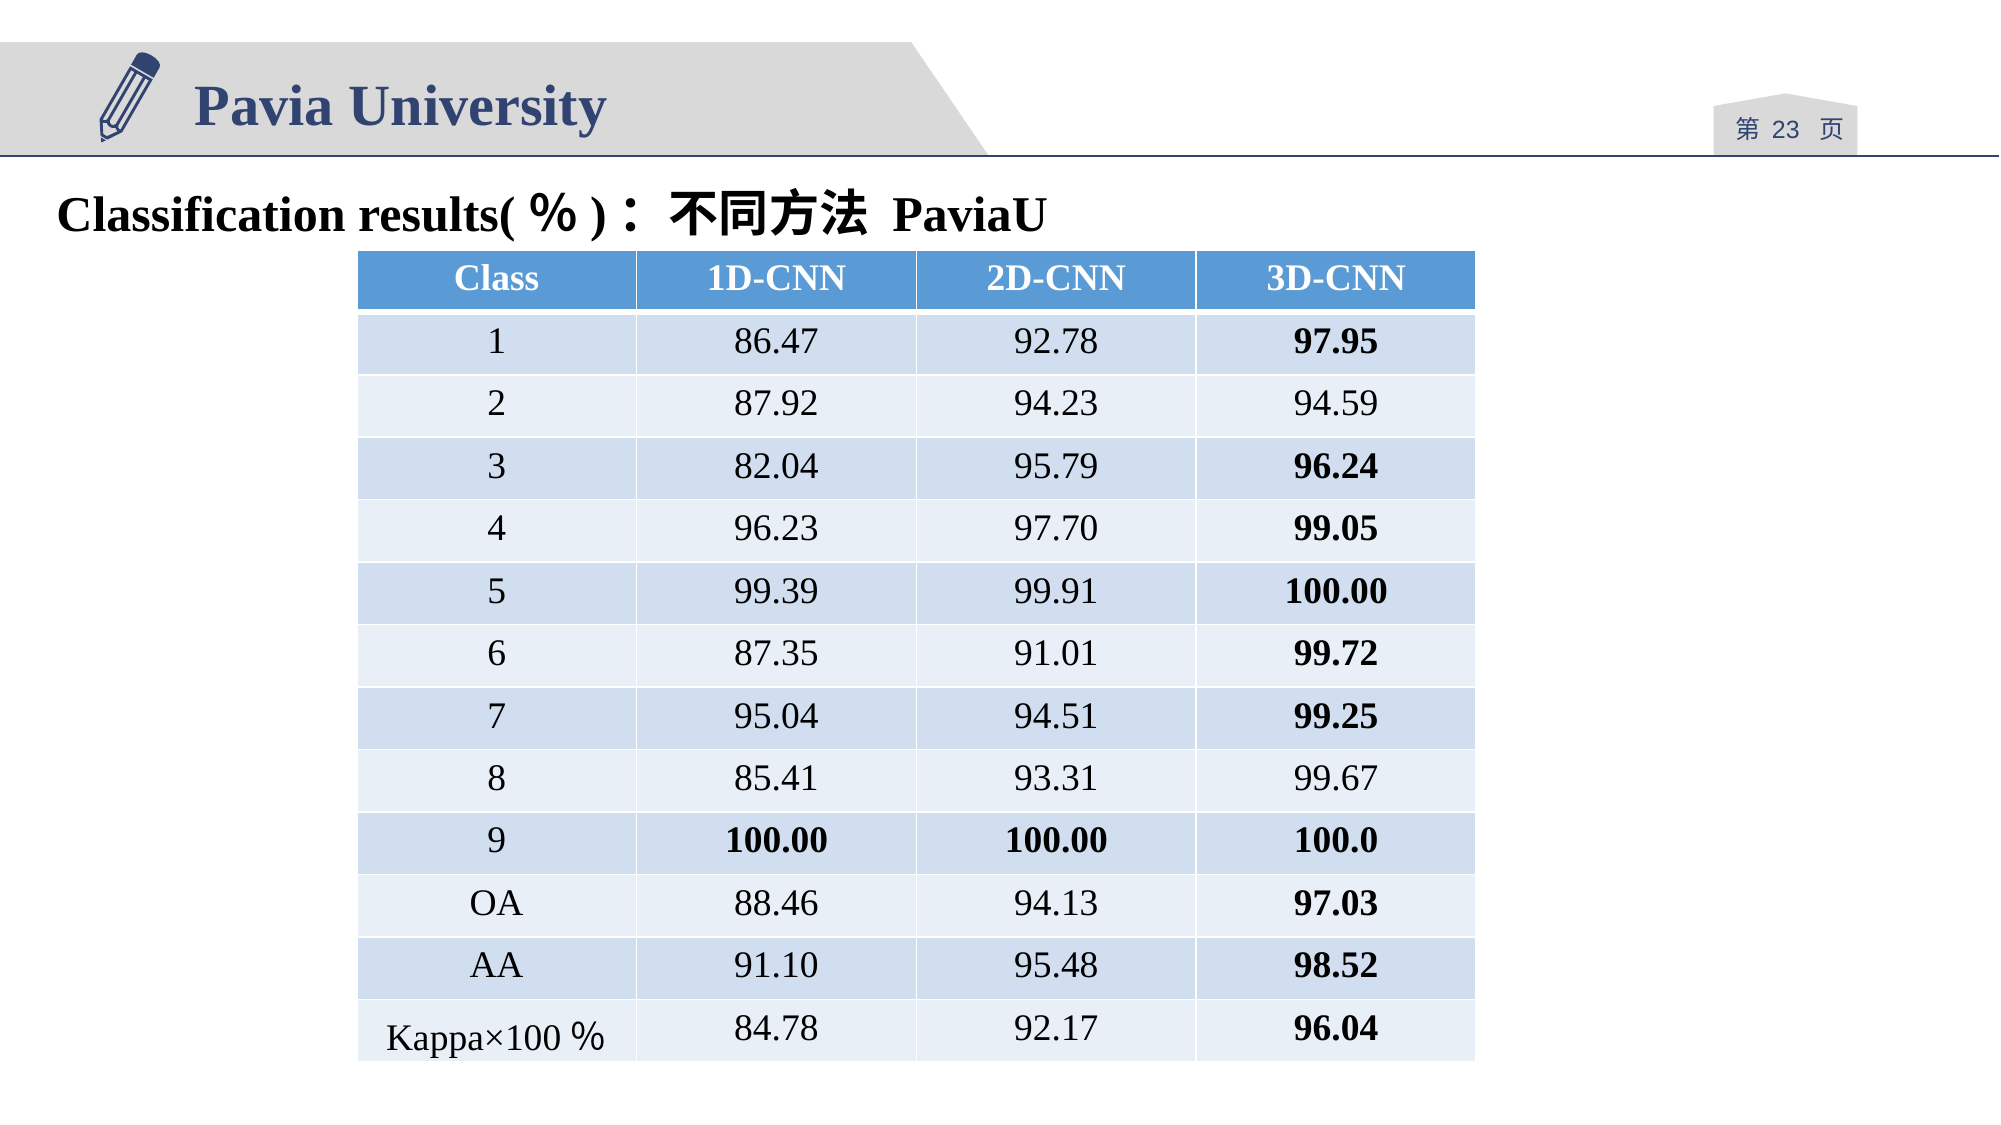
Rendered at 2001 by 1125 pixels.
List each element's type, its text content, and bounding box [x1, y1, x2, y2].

table_cell 2 [358, 376, 636, 436]
table_cell 3 [358, 438, 636, 499]
table_cell 99.72 [1197, 625, 1475, 686]
table_cell 6 [358, 625, 636, 686]
text_box [1713, 145, 1858, 155]
table_cell 93.31 [917, 750, 1195, 811]
table_cell 1 [358, 315, 636, 374]
table_cell Kappa×100％ [358, 1000, 636, 1061]
table_cell 94.13 [917, 875, 1195, 936]
table_header 1D-CNN [637, 251, 916, 309]
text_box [99, 46, 164, 143]
table_cell 84.78 [637, 1000, 916, 1061]
table_cell 100.00 [637, 813, 916, 874]
table_cell 94.59 [1197, 376, 1475, 436]
table_cell 94.23 [917, 376, 1195, 436]
table_cell 99.39 [637, 563, 916, 624]
table_header Class [358, 251, 636, 309]
table_cell 100.0 [1197, 813, 1475, 874]
table_cell 96.23 [637, 500, 916, 561]
table_cell 97.95 [1197, 315, 1475, 374]
table_cell 95.48 [917, 938, 1195, 999]
table_cell 92.17 [917, 1000, 1195, 1061]
table_cell AA [358, 938, 636, 999]
table_cell 8 [358, 750, 636, 811]
table_cell 91.01 [917, 625, 1195, 686]
table_cell 100.00 [917, 813, 1195, 874]
table_cell 98.52 [1197, 938, 1475, 999]
table_cell 82.04 [637, 438, 916, 499]
table_cell 91.10 [637, 938, 916, 999]
table_cell 96.24 [1197, 438, 1475, 499]
table_cell 7 [358, 688, 636, 749]
table_cell OA [358, 875, 636, 936]
table_cell 99.91 [917, 563, 1195, 624]
text_box 第 页 [1722, 145, 1858, 154]
table_header 3D-CNN [1197, 251, 1475, 309]
table_cell 94.51 [917, 688, 1195, 749]
table_cell 86.47 [637, 315, 916, 374]
table_cell 85.41 [637, 750, 916, 811]
table_cell 9 [358, 813, 636, 874]
text_box [0, 42, 989, 155]
table_cell 4 [358, 500, 636, 561]
table_cell 87.35 [637, 625, 916, 686]
table_cell 97.03 [1197, 875, 1475, 936]
table_cell 87.92 [637, 376, 916, 436]
table_cell 99.05 [1197, 500, 1475, 561]
table_cell 97.70 [917, 500, 1195, 561]
table_cell 99.25 [1197, 688, 1475, 749]
table_cell 96.04 [1197, 1000, 1475, 1061]
text_box Pavia University [180, 60, 1973, 145]
table_header 2D-CNN [917, 251, 1195, 309]
table_cell 95.04 [637, 688, 916, 749]
table_cell 88.46 [637, 875, 916, 936]
table_cell 92.78 [917, 315, 1195, 374]
table_cell 100.00 [1197, 563, 1475, 624]
table_cell 99.67 [1197, 750, 1475, 811]
table_cell 5 [358, 563, 636, 624]
text_box Classification results(％)：不同方法 PaviaU [41, 174, 1108, 249]
table_cell 95.79 [917, 438, 1195, 499]
